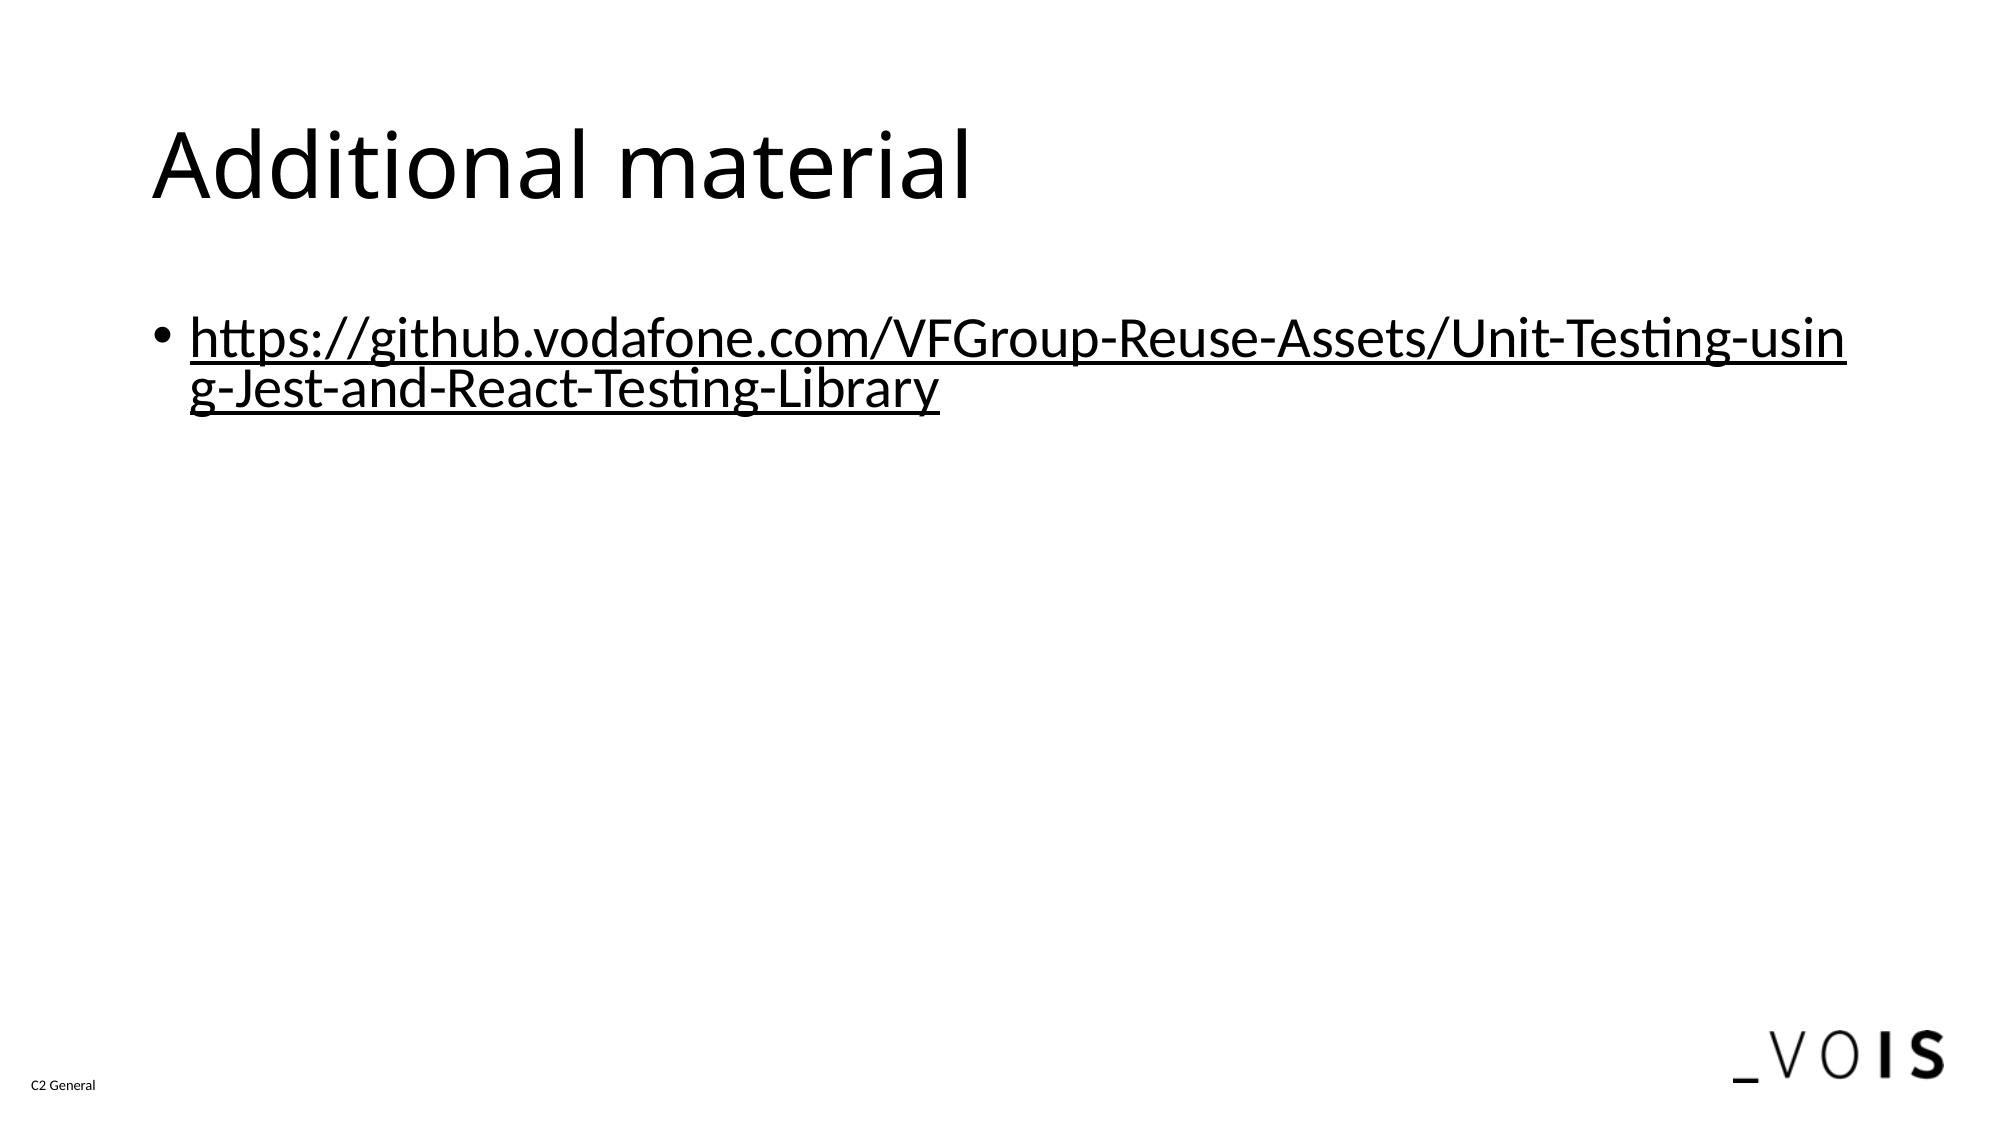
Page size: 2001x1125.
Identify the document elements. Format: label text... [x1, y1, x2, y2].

title Additional material [137, 59, 1863, 278]
picture [1733, 1030, 1944, 1083]
list https://github.vodafone.com/VFGroup-Reuse-Assets/Unit-Testing-using-Jest-and-React-Testing-Library [137, 299, 1863, 1014]
